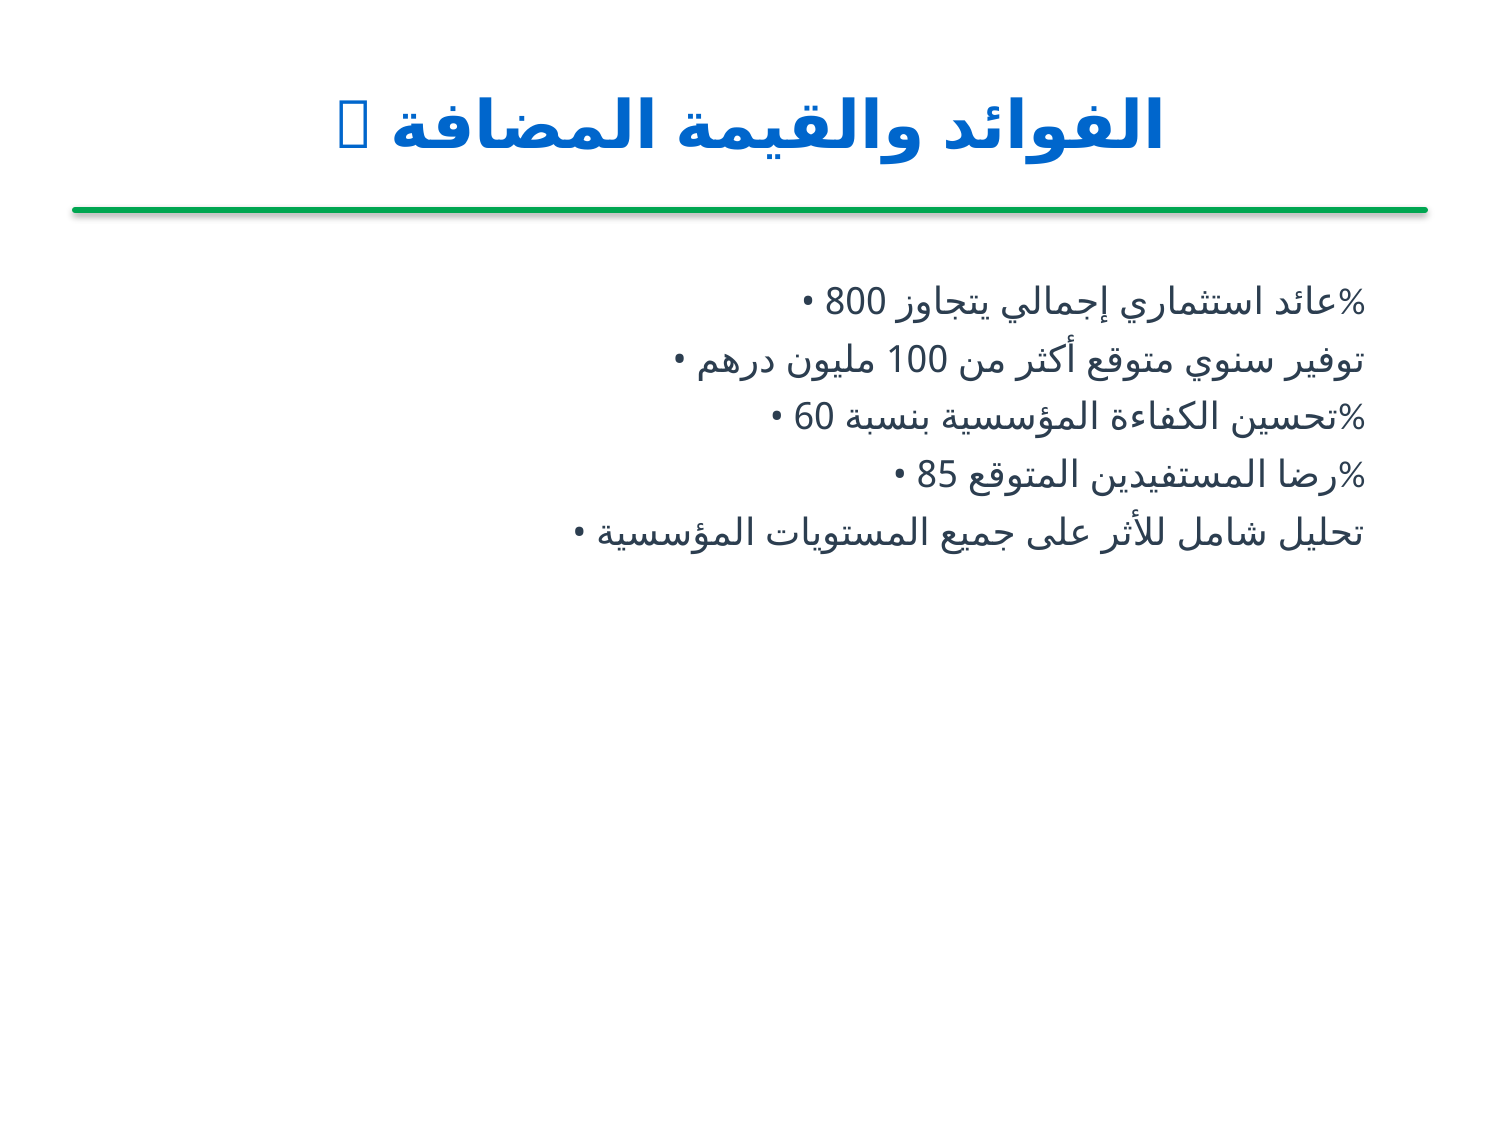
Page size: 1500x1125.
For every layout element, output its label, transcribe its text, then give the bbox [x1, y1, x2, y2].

text_box 💎 الفوائد والقيمة المضافة [318, 74, 1182, 170]
text_box • عائد استثماري إجمالي يتجاوز 800% • توفير سنوي متوقع أكثر من 100 مليون درهم • تحسين الكفاءة المؤسسية بنسبة 60% • رضا المستفيدين المتوقع 85% • تحليل شامل للأثر على جميع المستويات المؤسسية [119, 269, 1380, 560]
